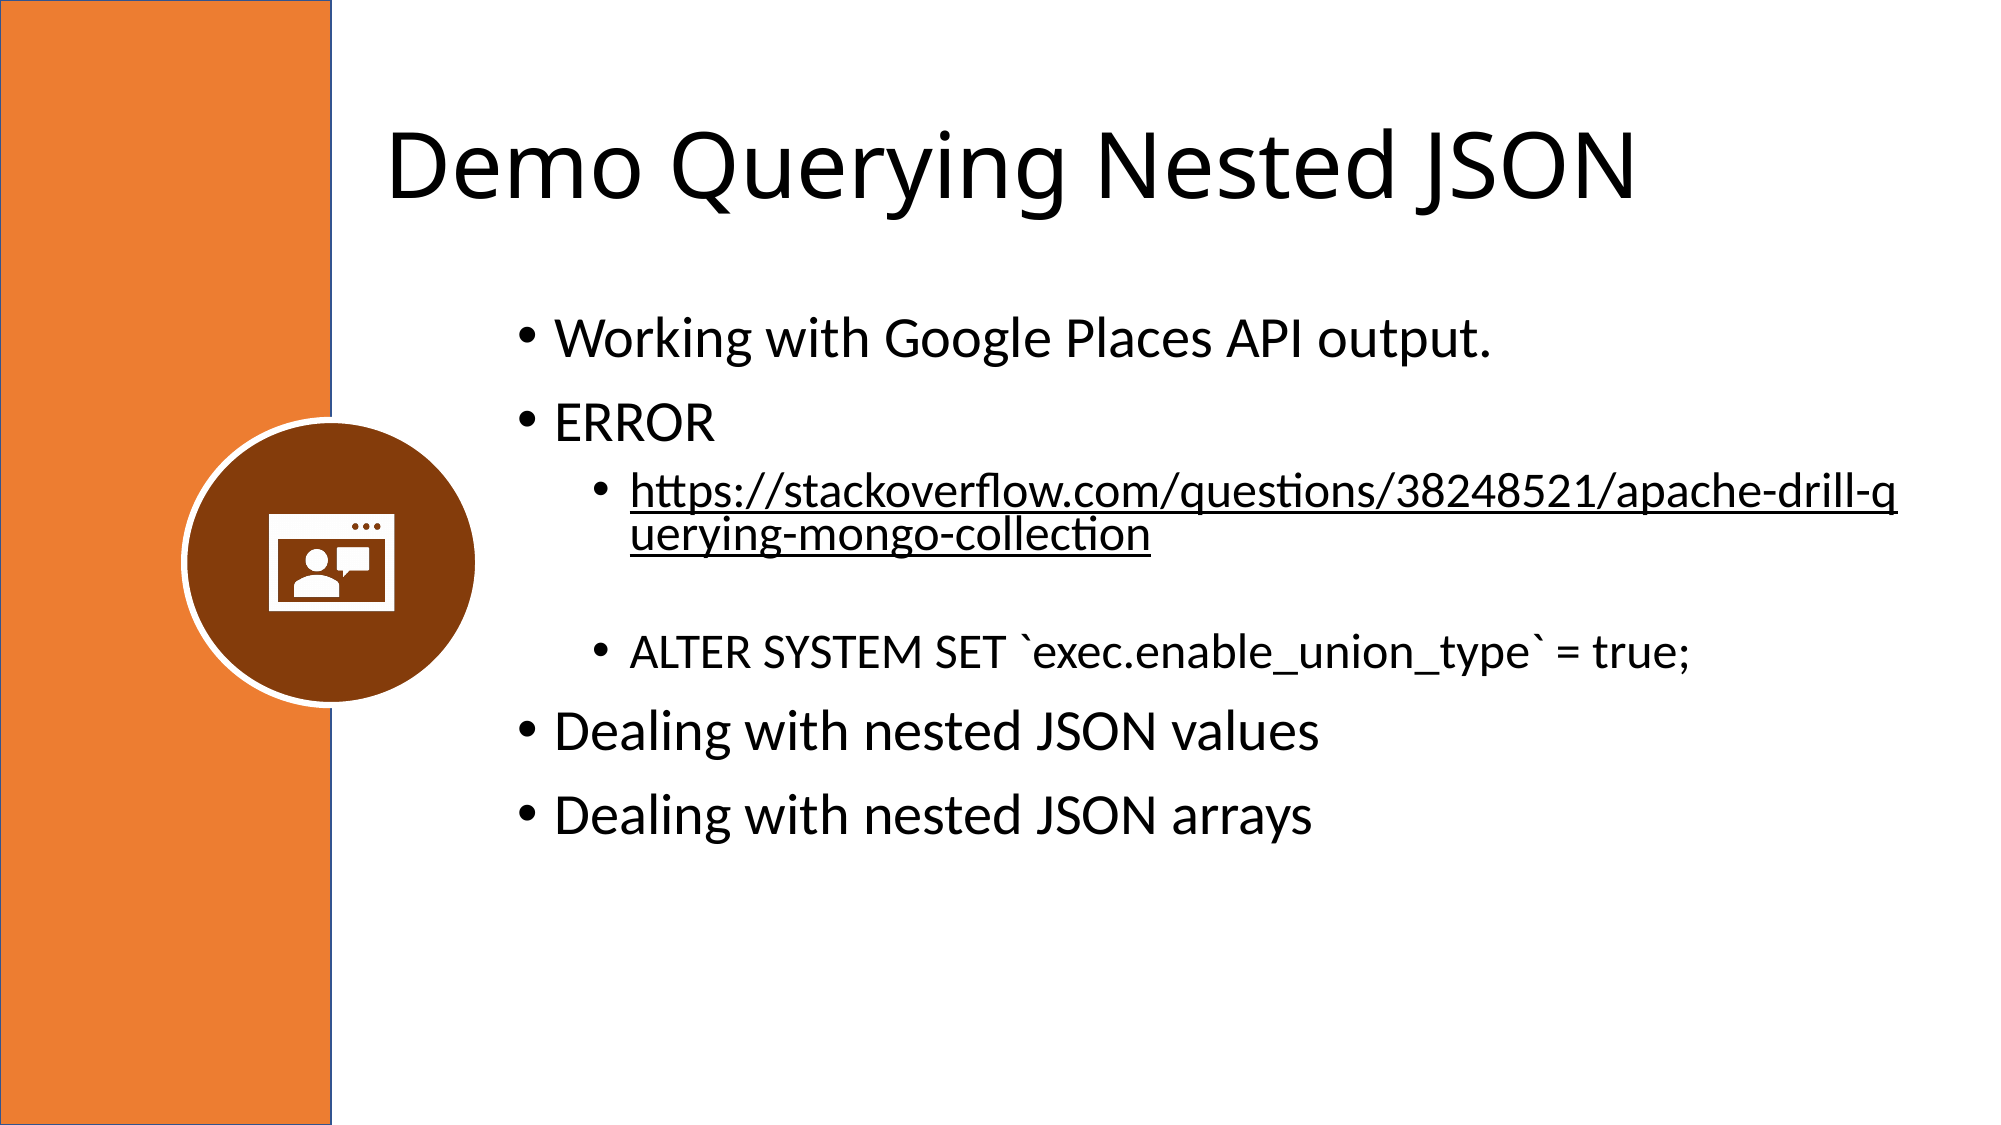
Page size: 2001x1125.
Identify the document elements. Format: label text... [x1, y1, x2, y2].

title Demo Querying Nested JSON [370, 59, 1923, 278]
list Working with Google Places API output. ERROR https://stackoverflow.com/questions/38248521/apache-drill-querying-mongo-collection ALTER SYSTEM SET `exec.enable_union_type` = true; Dealing with nested JSON values Dealing with nested JSON arrays [502, 299, 1923, 1014]
picture [256, 487, 407, 638]
